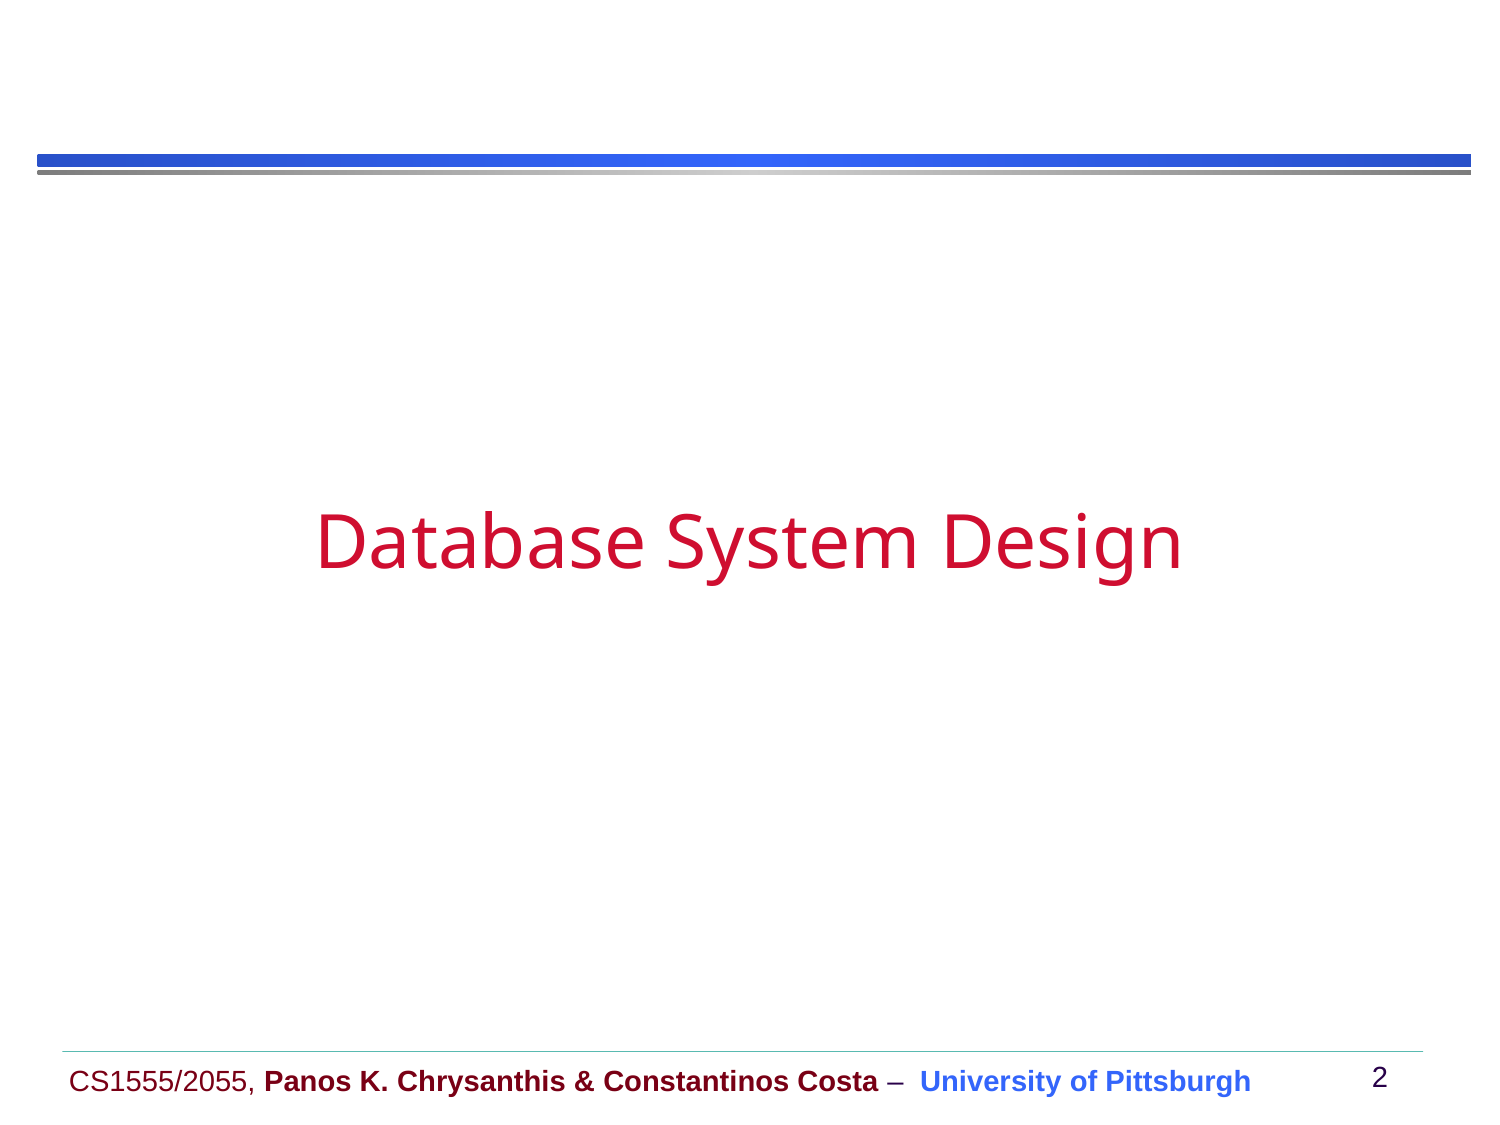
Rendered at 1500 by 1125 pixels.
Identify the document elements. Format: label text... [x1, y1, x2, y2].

title Database System Design [112, 349, 1388, 591]
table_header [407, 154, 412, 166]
table_cell 1 [1090, 154, 1094, 166]
table_cell 1 [497, 154, 502, 166]
table_cell c2 [773, 154, 777, 166]
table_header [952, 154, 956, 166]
